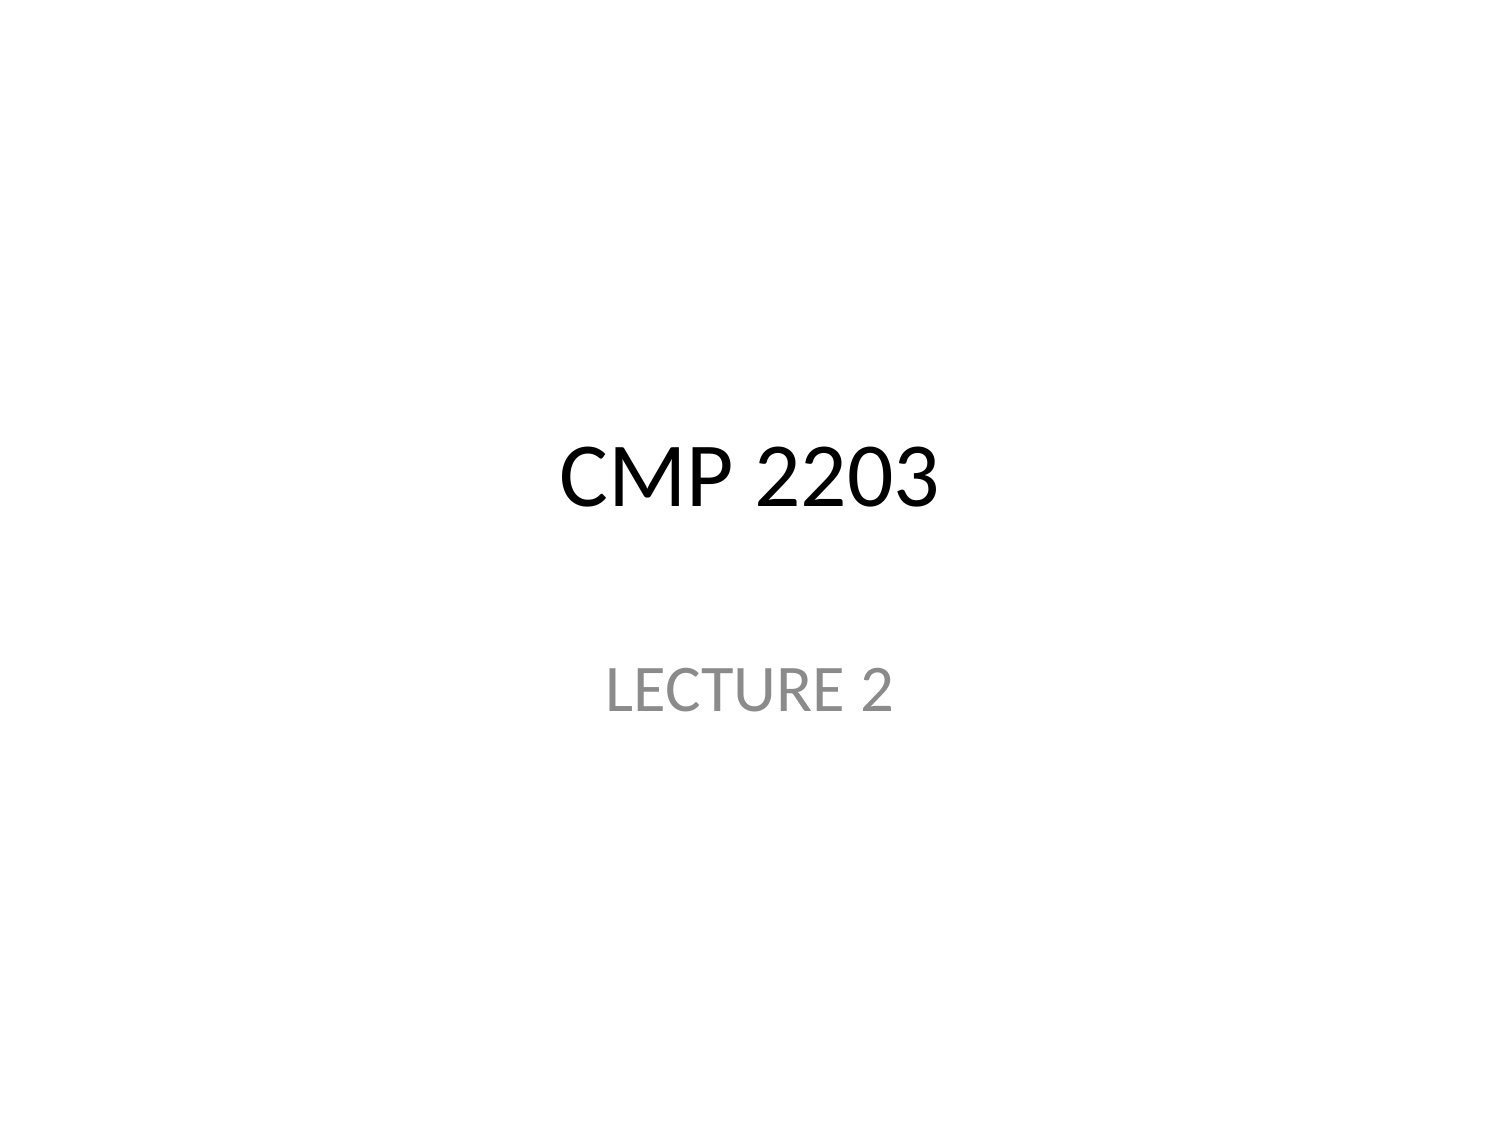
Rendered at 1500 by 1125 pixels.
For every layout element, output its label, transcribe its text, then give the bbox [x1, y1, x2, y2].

title CMP 2203 [112, 349, 1388, 591]
subtitle LECTURE 2 [225, 637, 1275, 925]
